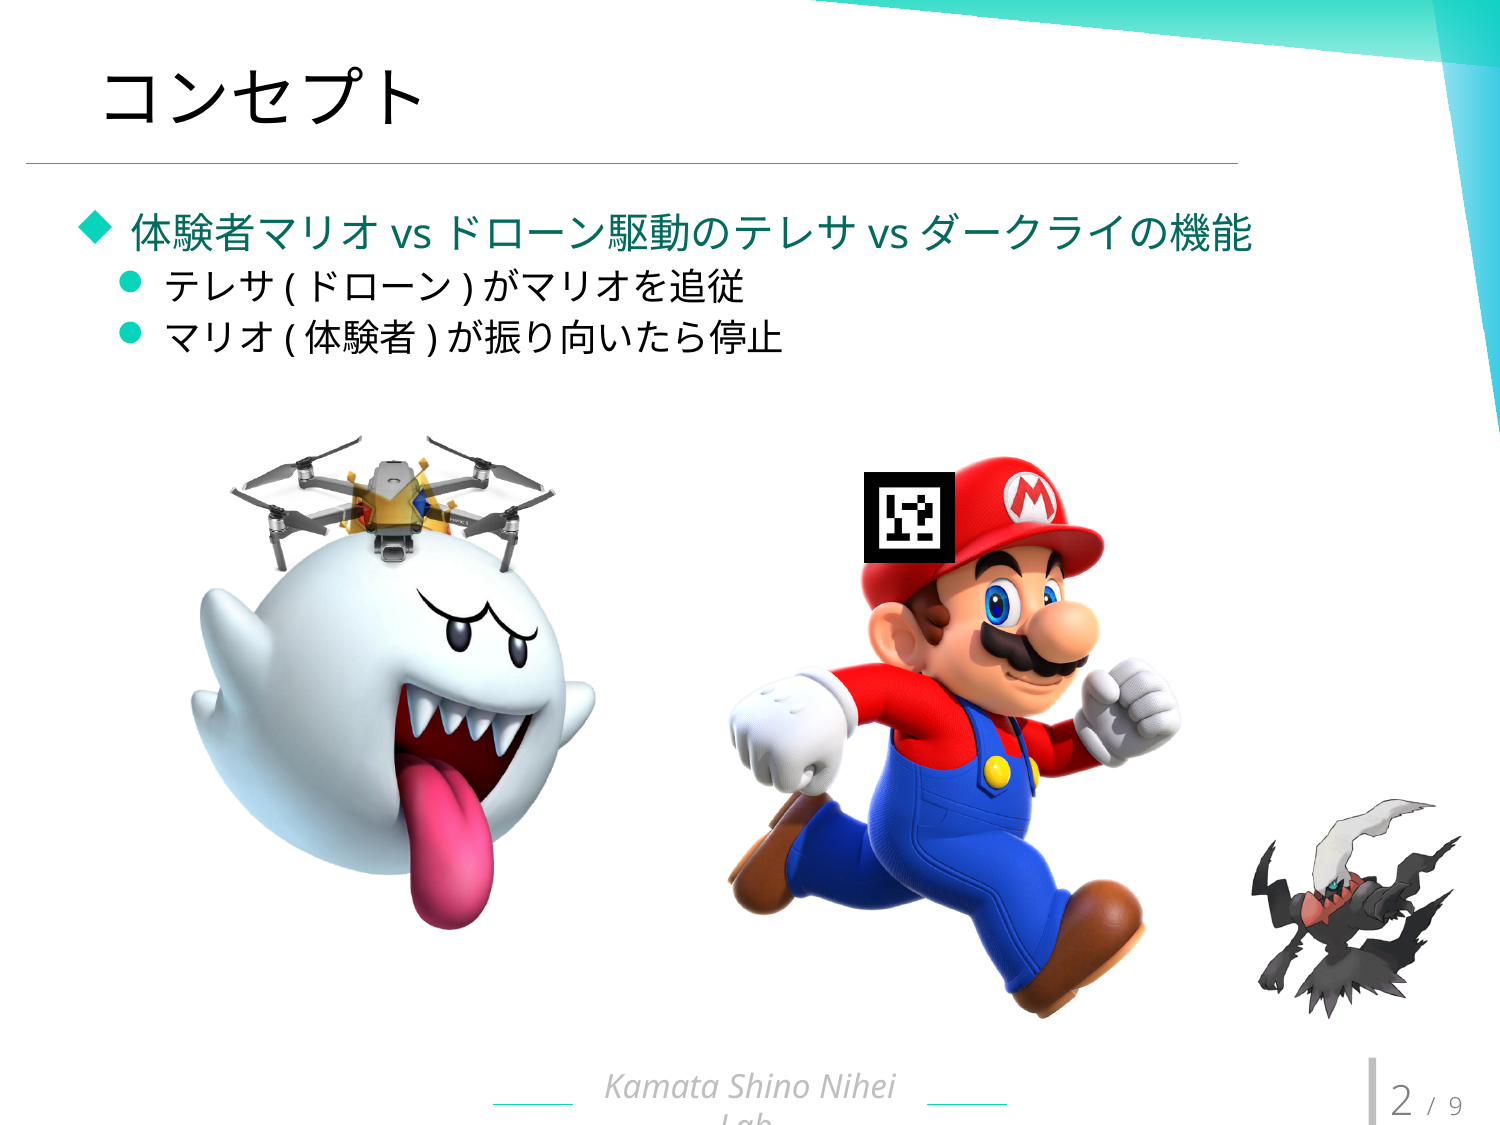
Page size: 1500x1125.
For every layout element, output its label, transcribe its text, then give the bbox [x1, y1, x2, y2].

picture [1245, 798, 1466, 1020]
picture [726, 456, 1182, 1020]
title コンセプト [96, 65, 928, 138]
list 体験者マリオvsドローン駆動のテレサvsダークライの機能 テレサ(ドローン)がマリオを追従 マリオ(体験者)が振り向いたら停止 [59, 205, 1354, 920]
picture [190, 342, 596, 930]
